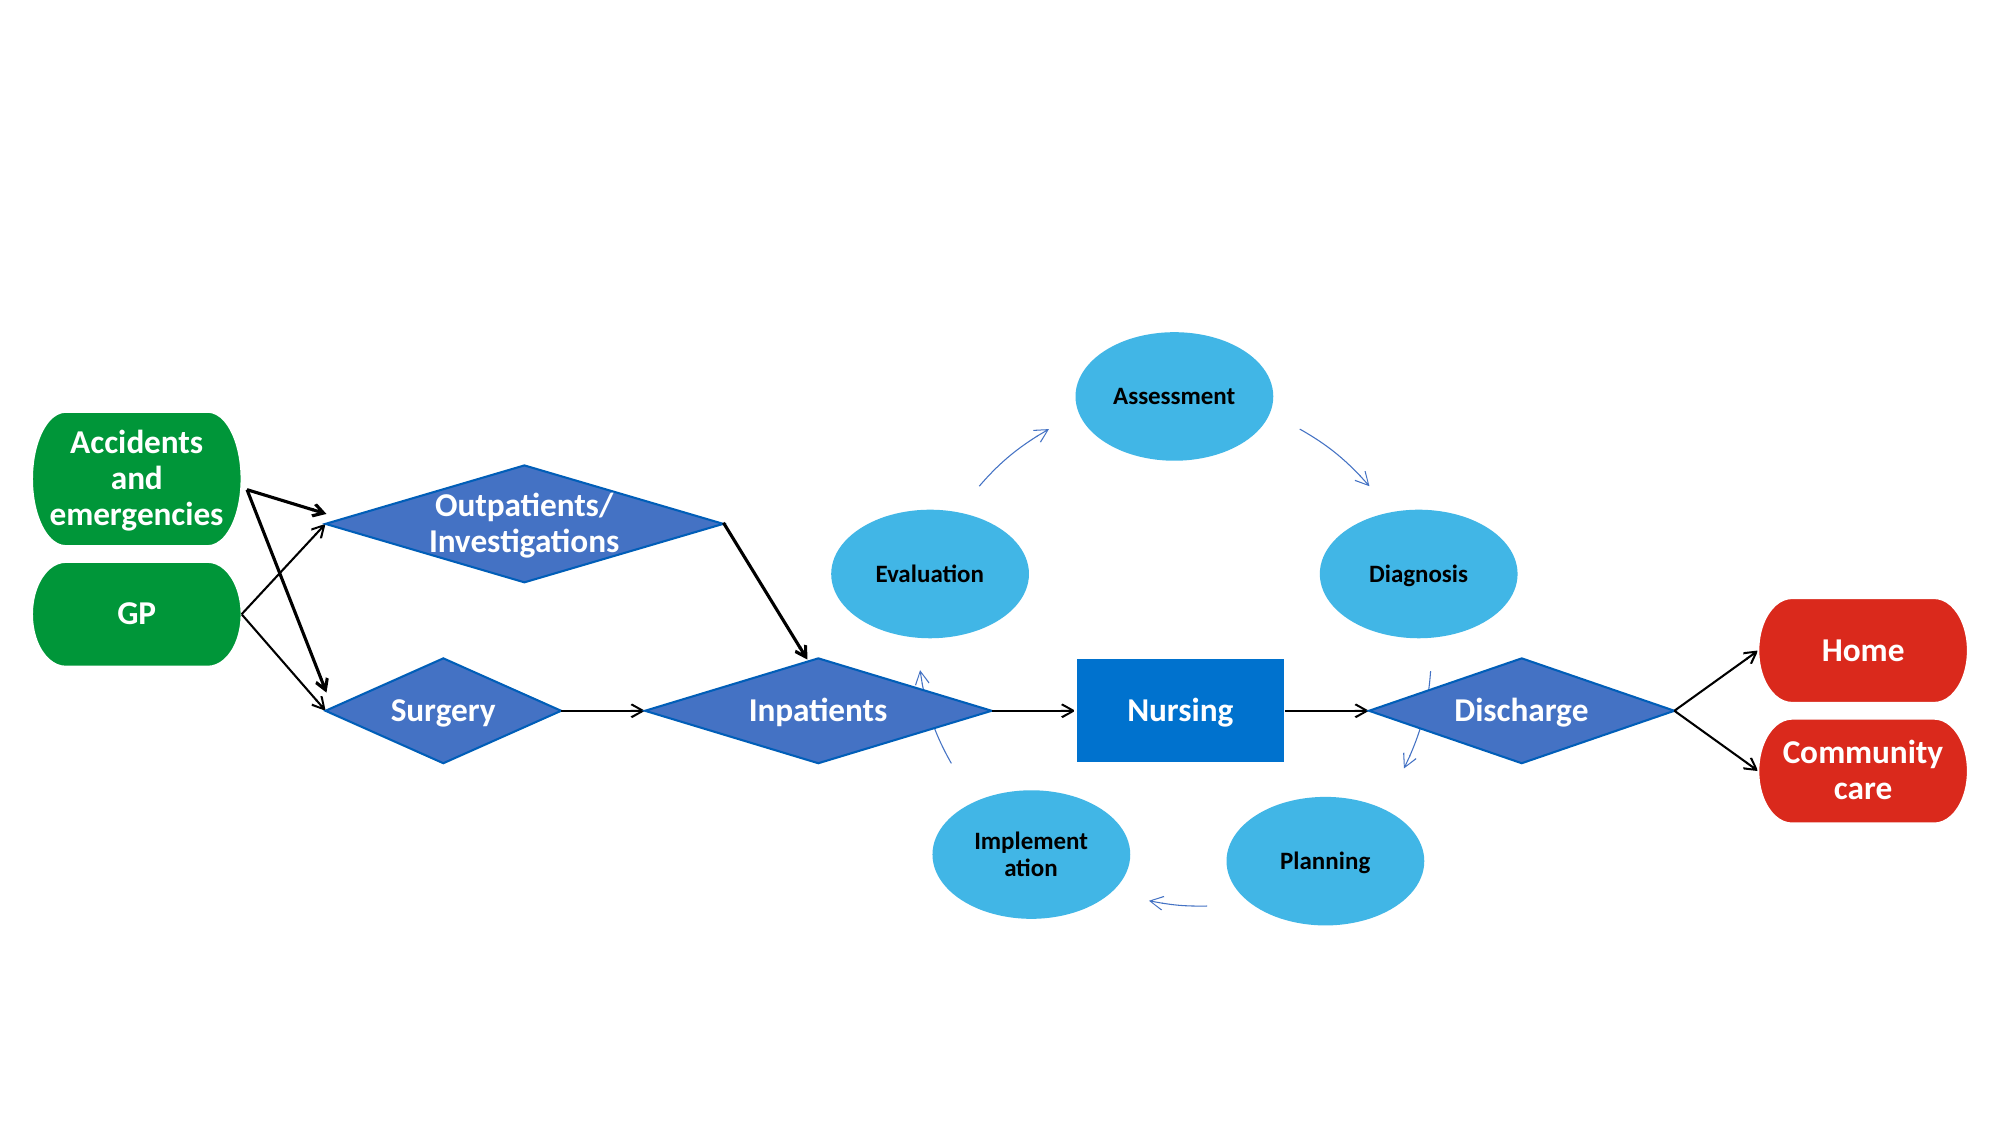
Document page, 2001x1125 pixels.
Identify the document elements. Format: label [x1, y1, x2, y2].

text_box [247, 489, 327, 514]
text_box [723, 522, 808, 660]
text_box [30, 81, 1970, 1125]
text_box [247, 514, 327, 693]
